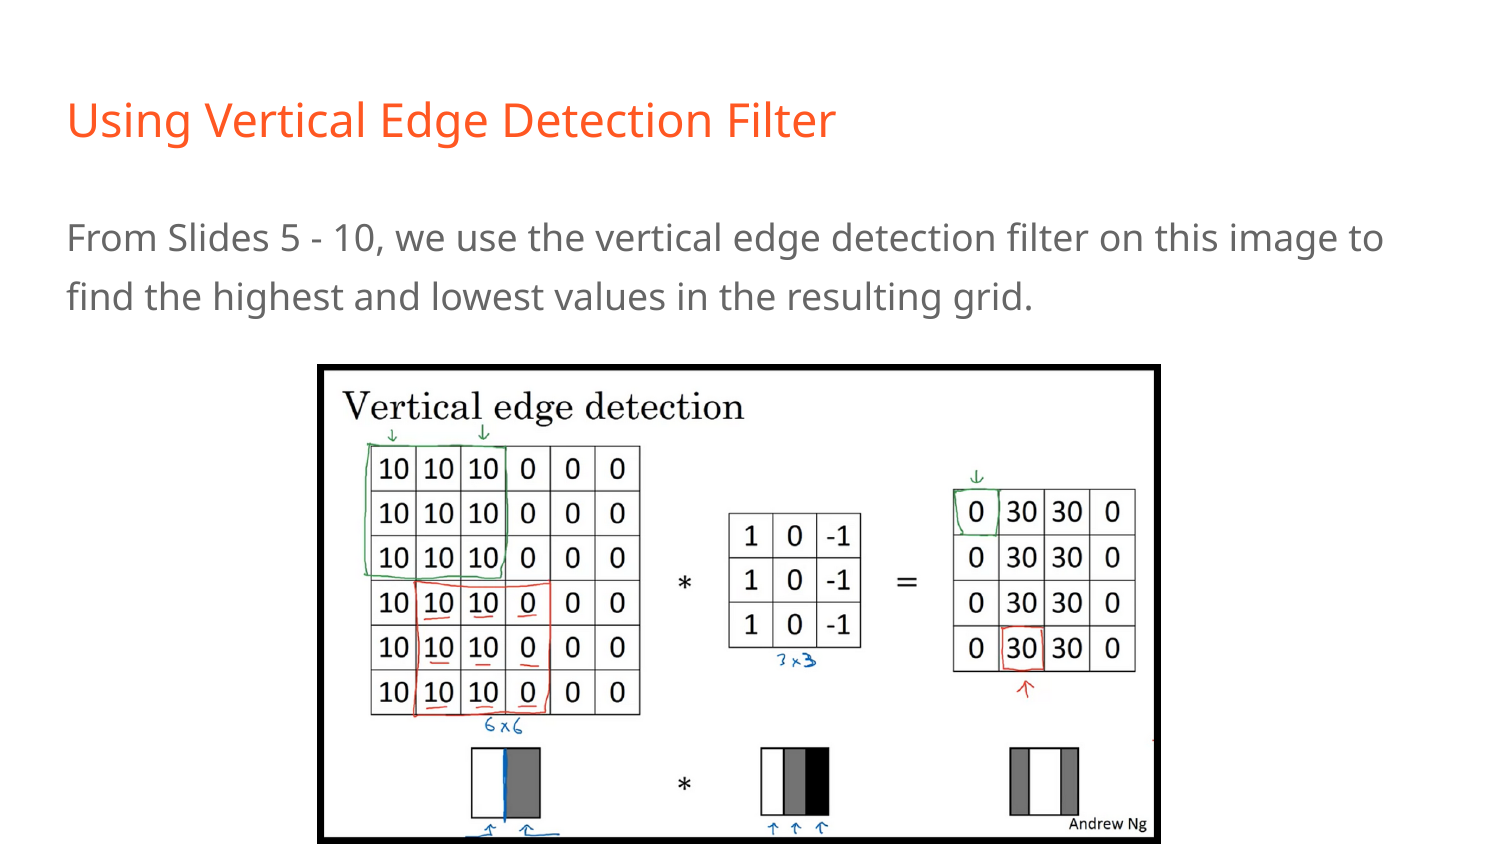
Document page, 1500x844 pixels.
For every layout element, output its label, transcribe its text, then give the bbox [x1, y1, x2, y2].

title Using Vertical Edge Detection Filter [51, 72, 1449, 167]
picture [317, 363, 1161, 844]
list From Slides 5 - 10, we use the vertical edge detection filter on this image to find the highest and lowest values in the resulting grid. [51, 189, 1449, 750]
